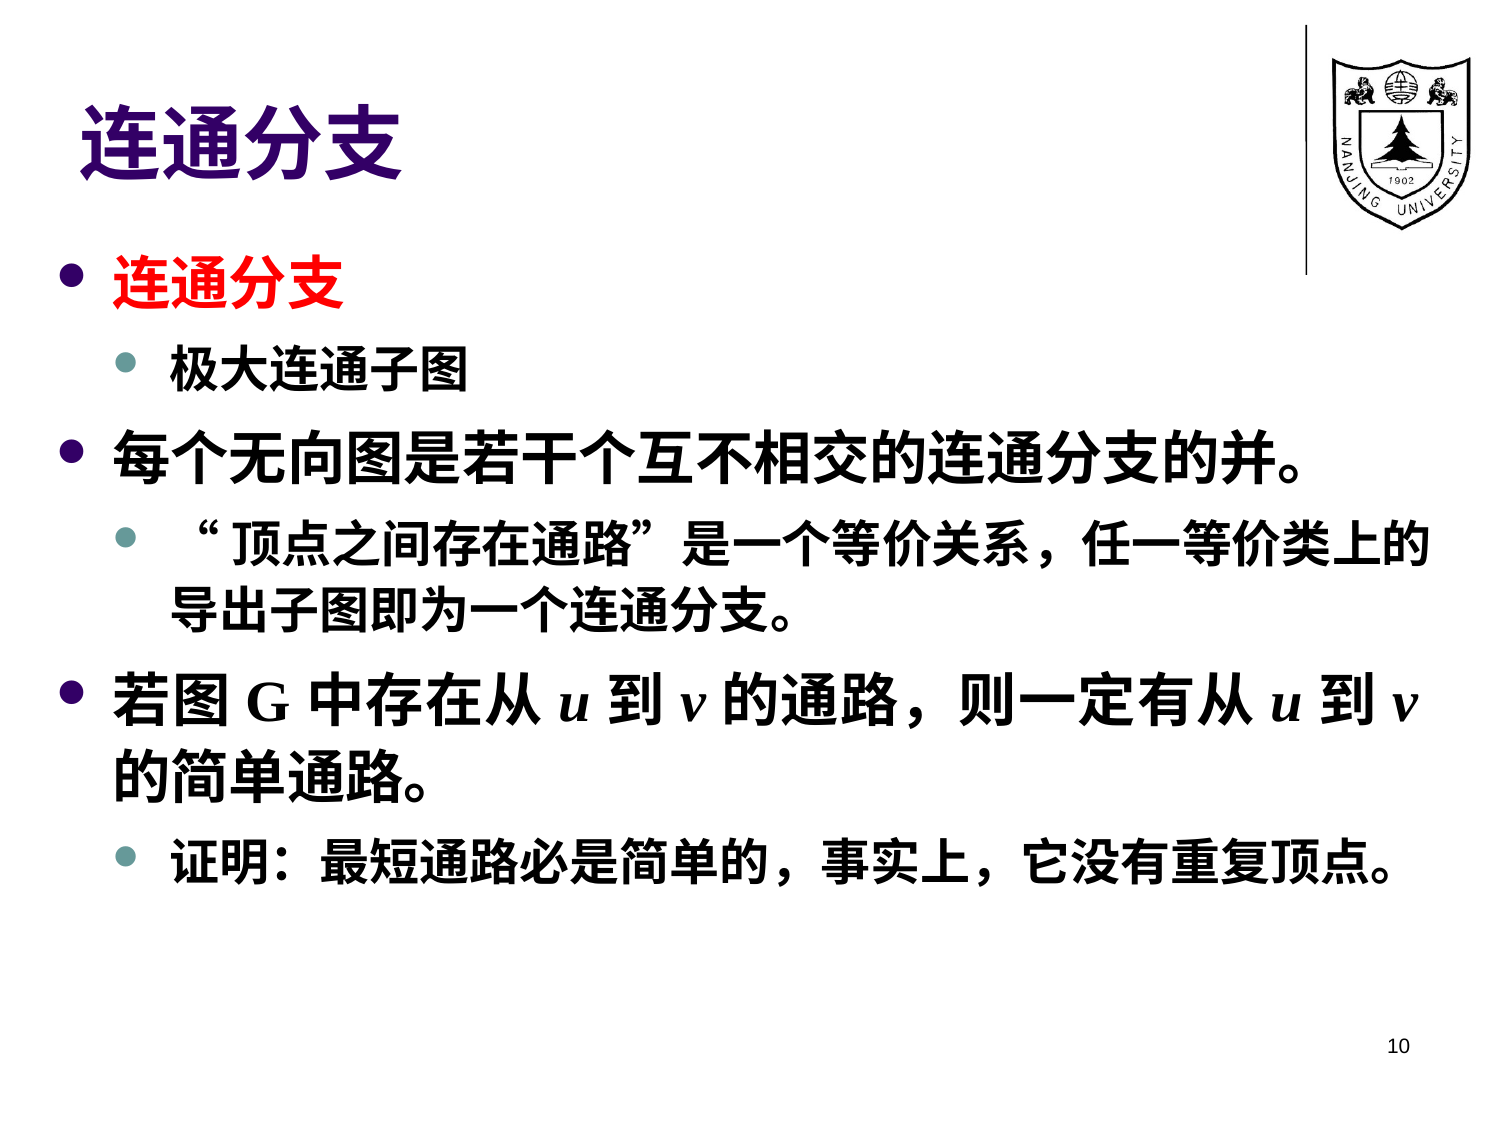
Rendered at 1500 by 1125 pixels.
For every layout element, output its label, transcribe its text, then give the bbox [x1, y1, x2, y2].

slide_number 10 [1074, 1024, 1426, 1101]
picture [1328, 51, 1481, 235]
list 连通分支 极大连通子图 每个无向图是若干个互不相交的连通分支的并。 “顶点之间存在通路”是一个等价关系，任一等价类上的导出子图即为一个连通分支。 若图G中存在从u到v的通路，则一定有从u到v的简单通路。 证明：最短通路必是简单的，事实上，它没有重复顶点。 [41, 231, 1447, 1083]
title 连通分支 [64, 54, 1303, 198]
